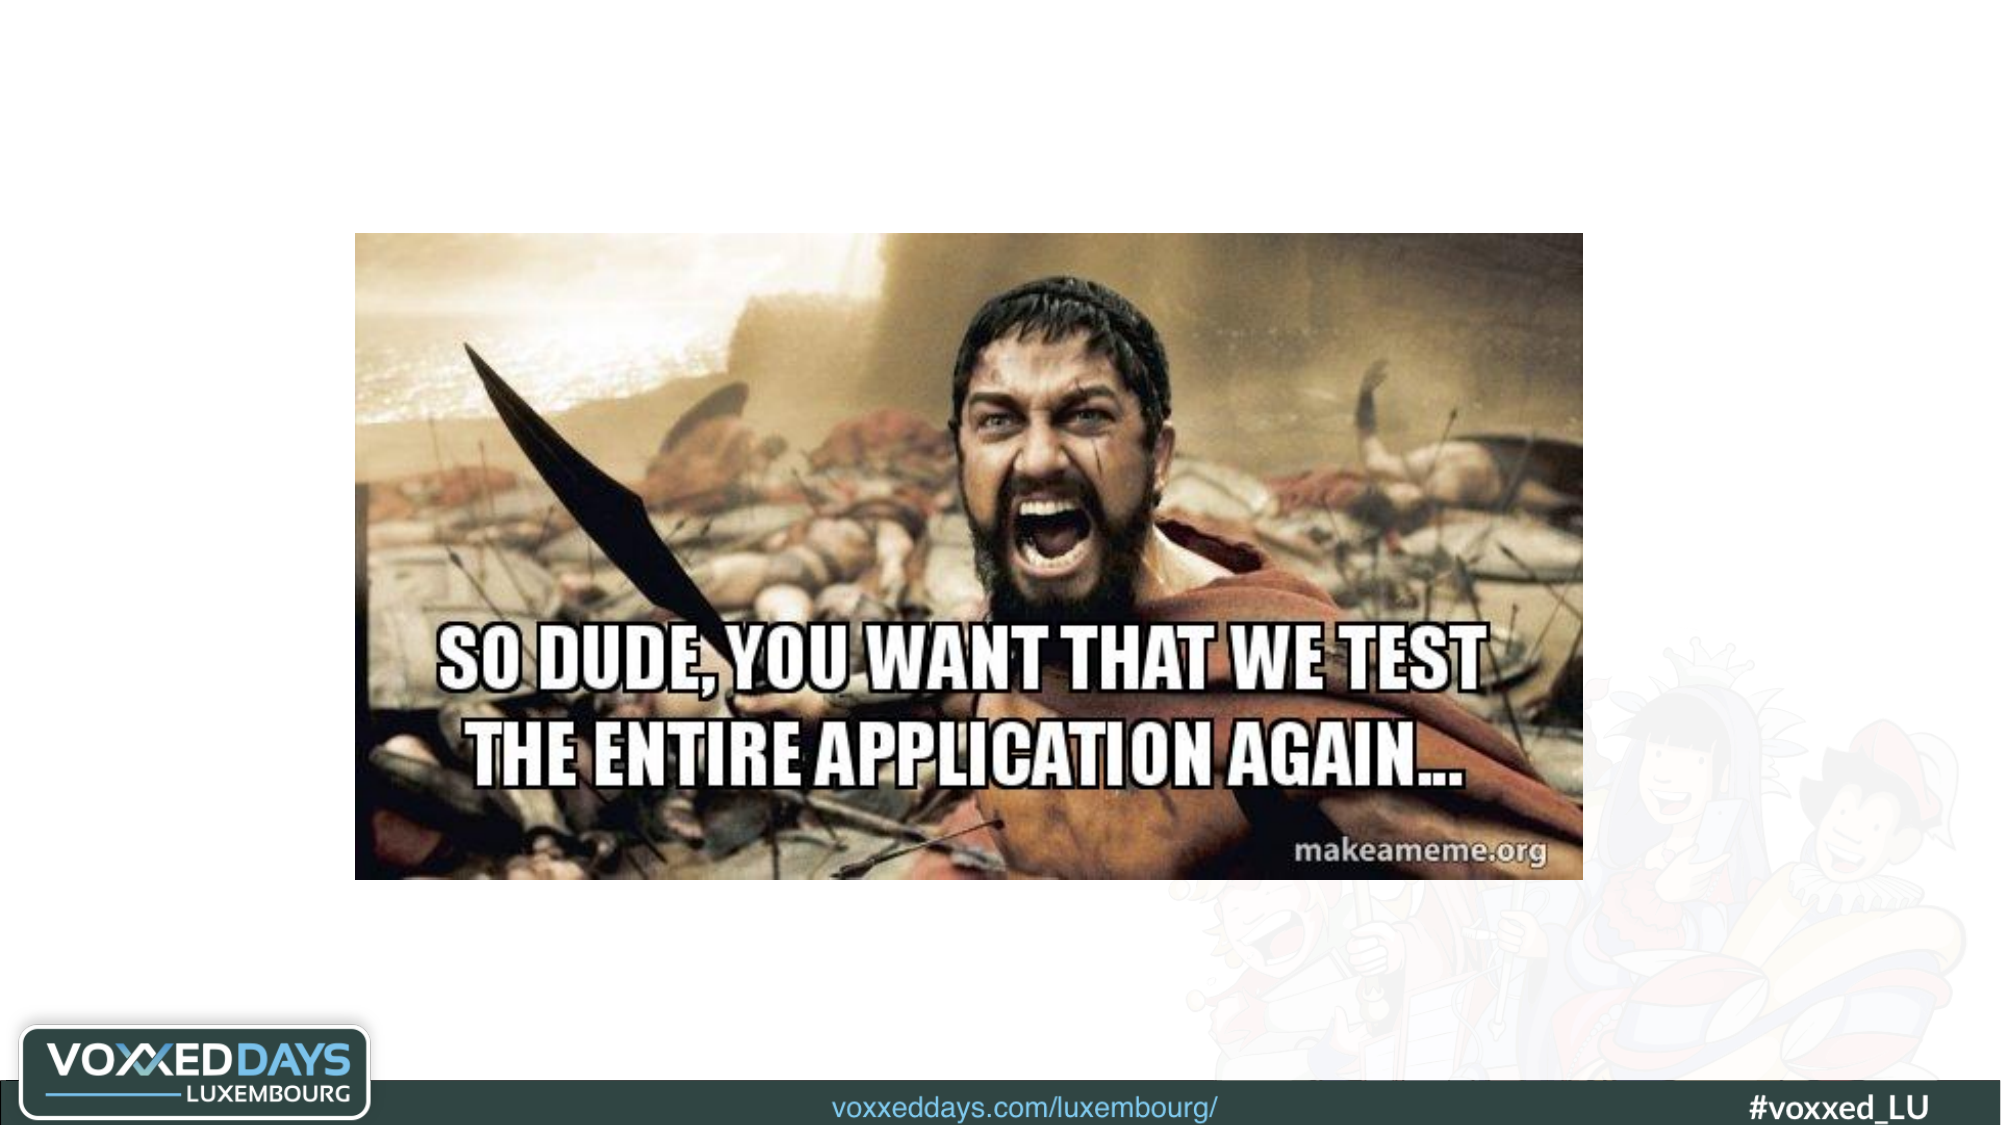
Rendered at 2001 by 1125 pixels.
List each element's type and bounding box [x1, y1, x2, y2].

picture [0, 233, 2001, 1125]
